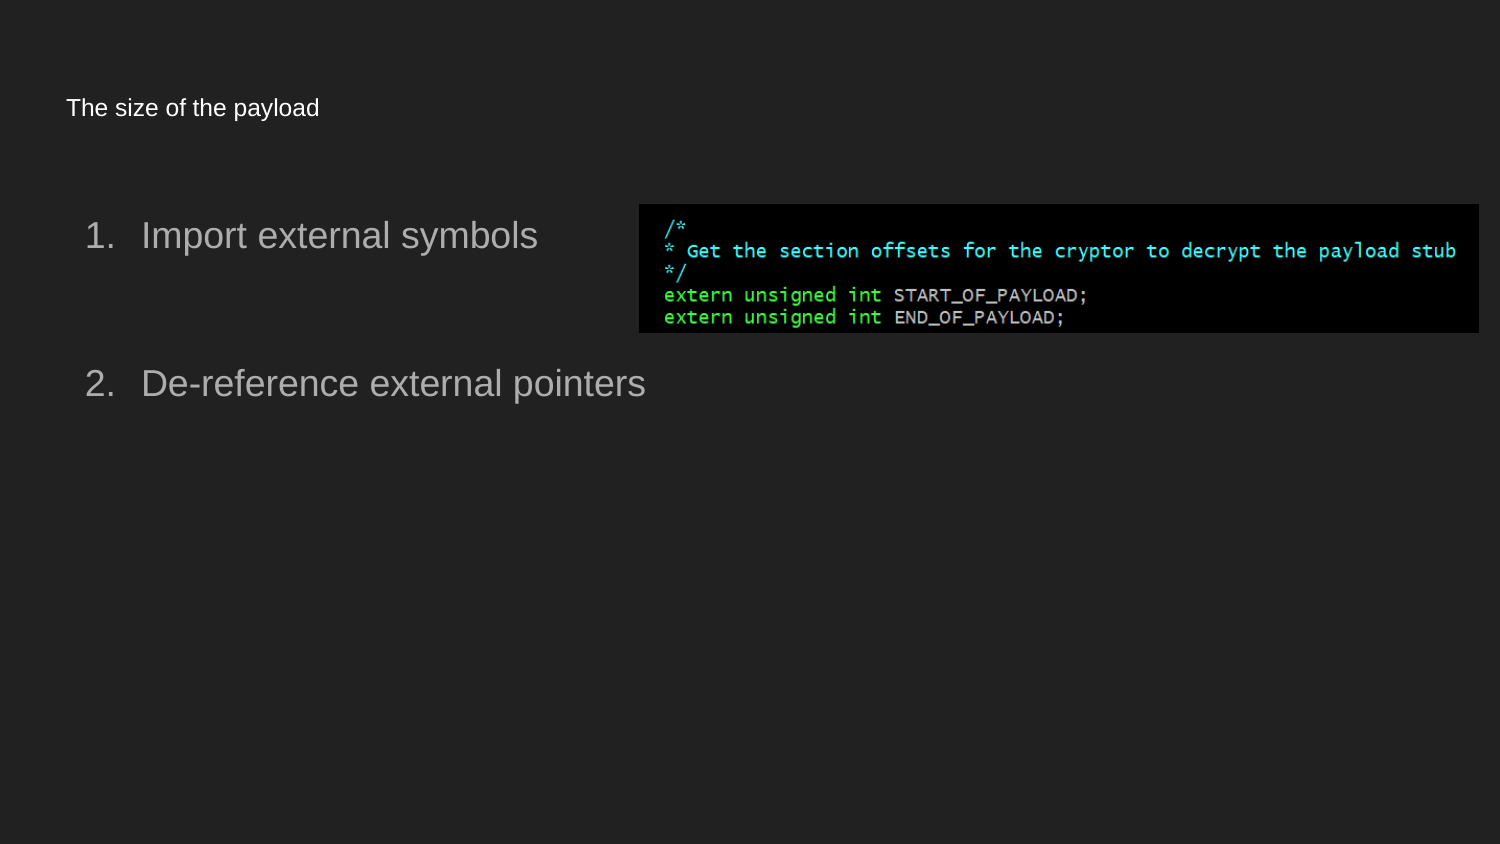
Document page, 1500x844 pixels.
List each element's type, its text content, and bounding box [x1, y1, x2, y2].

list Import external symbols De-reference external pointers [51, 189, 1449, 750]
title The size of the payload [51, 72, 1449, 167]
picture [639, 204, 1479, 333]
